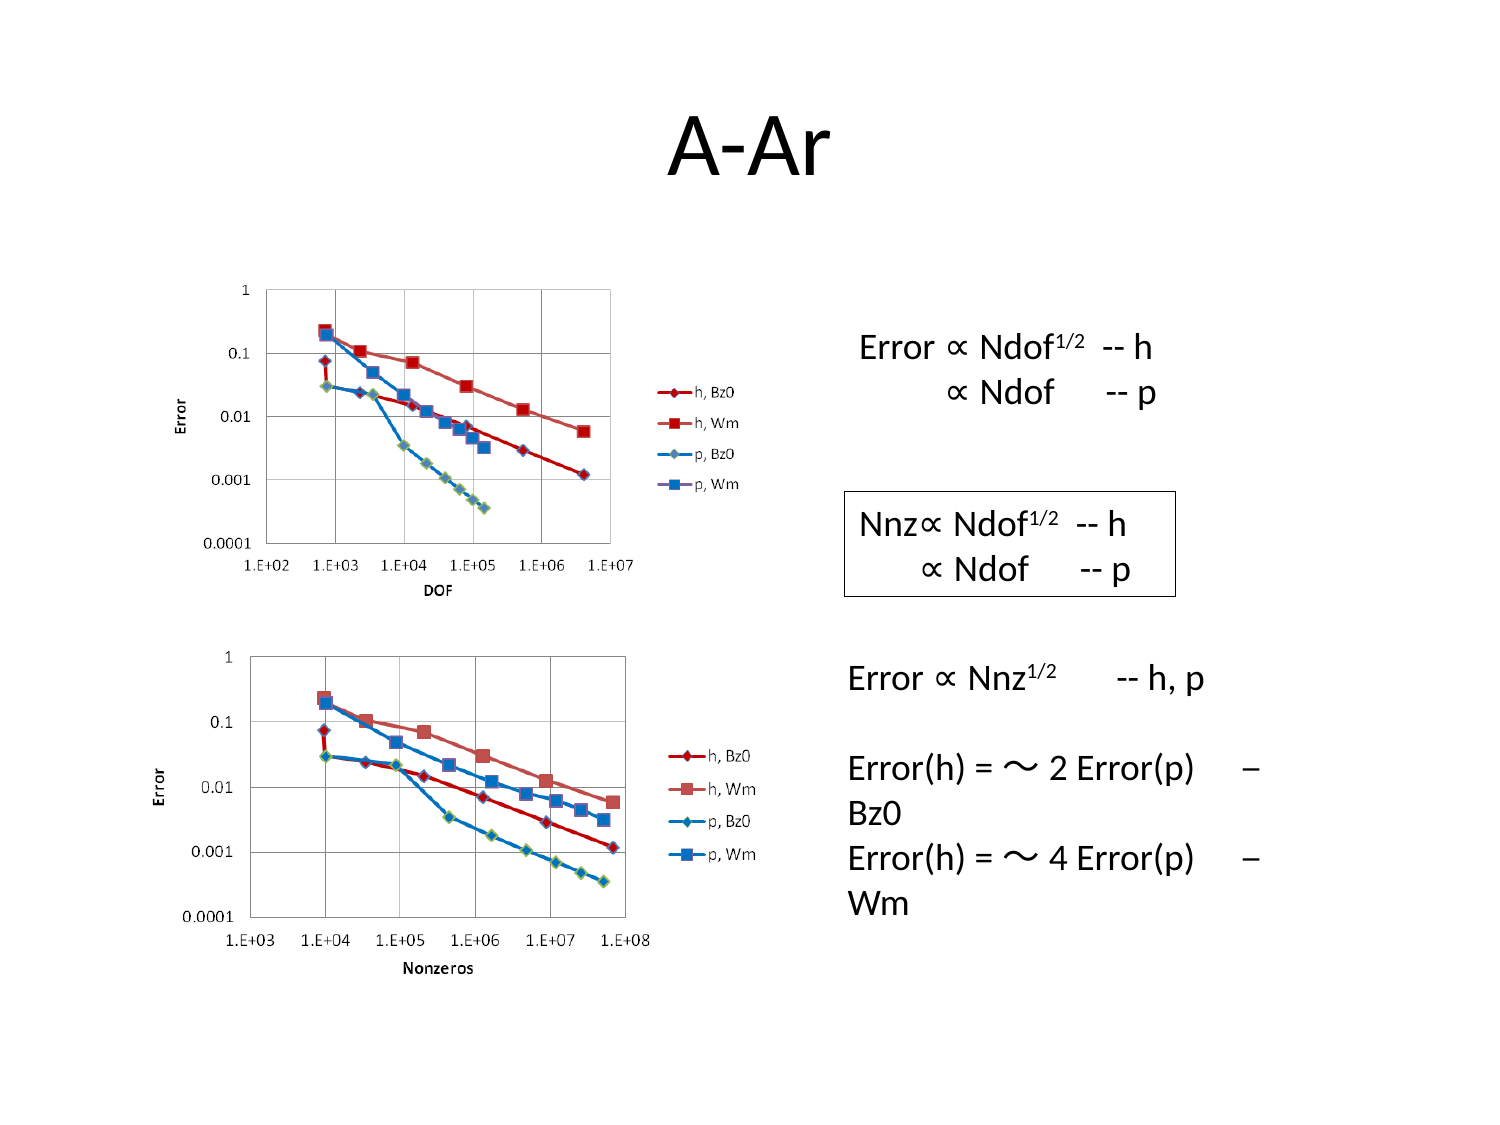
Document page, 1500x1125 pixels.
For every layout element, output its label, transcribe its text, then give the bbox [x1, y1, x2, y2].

text_box Error ∝ Ndof1/2 -- h ∝ Ndof -- p [844, 314, 1341, 465]
picture [123, 255, 775, 1001]
text_box Nnz∝ Ndof1/2 -- h ∝ Ndof -- p [844, 491, 1176, 597]
title A-Ar [75, 45, 1425, 233]
text_box Error ∝ Nnz1/2 -- h, p Error(h) =〜2 Error(p) – Bz0 Error(h) =〜4 Error(p) – Wm [832, 645, 1329, 1065]
